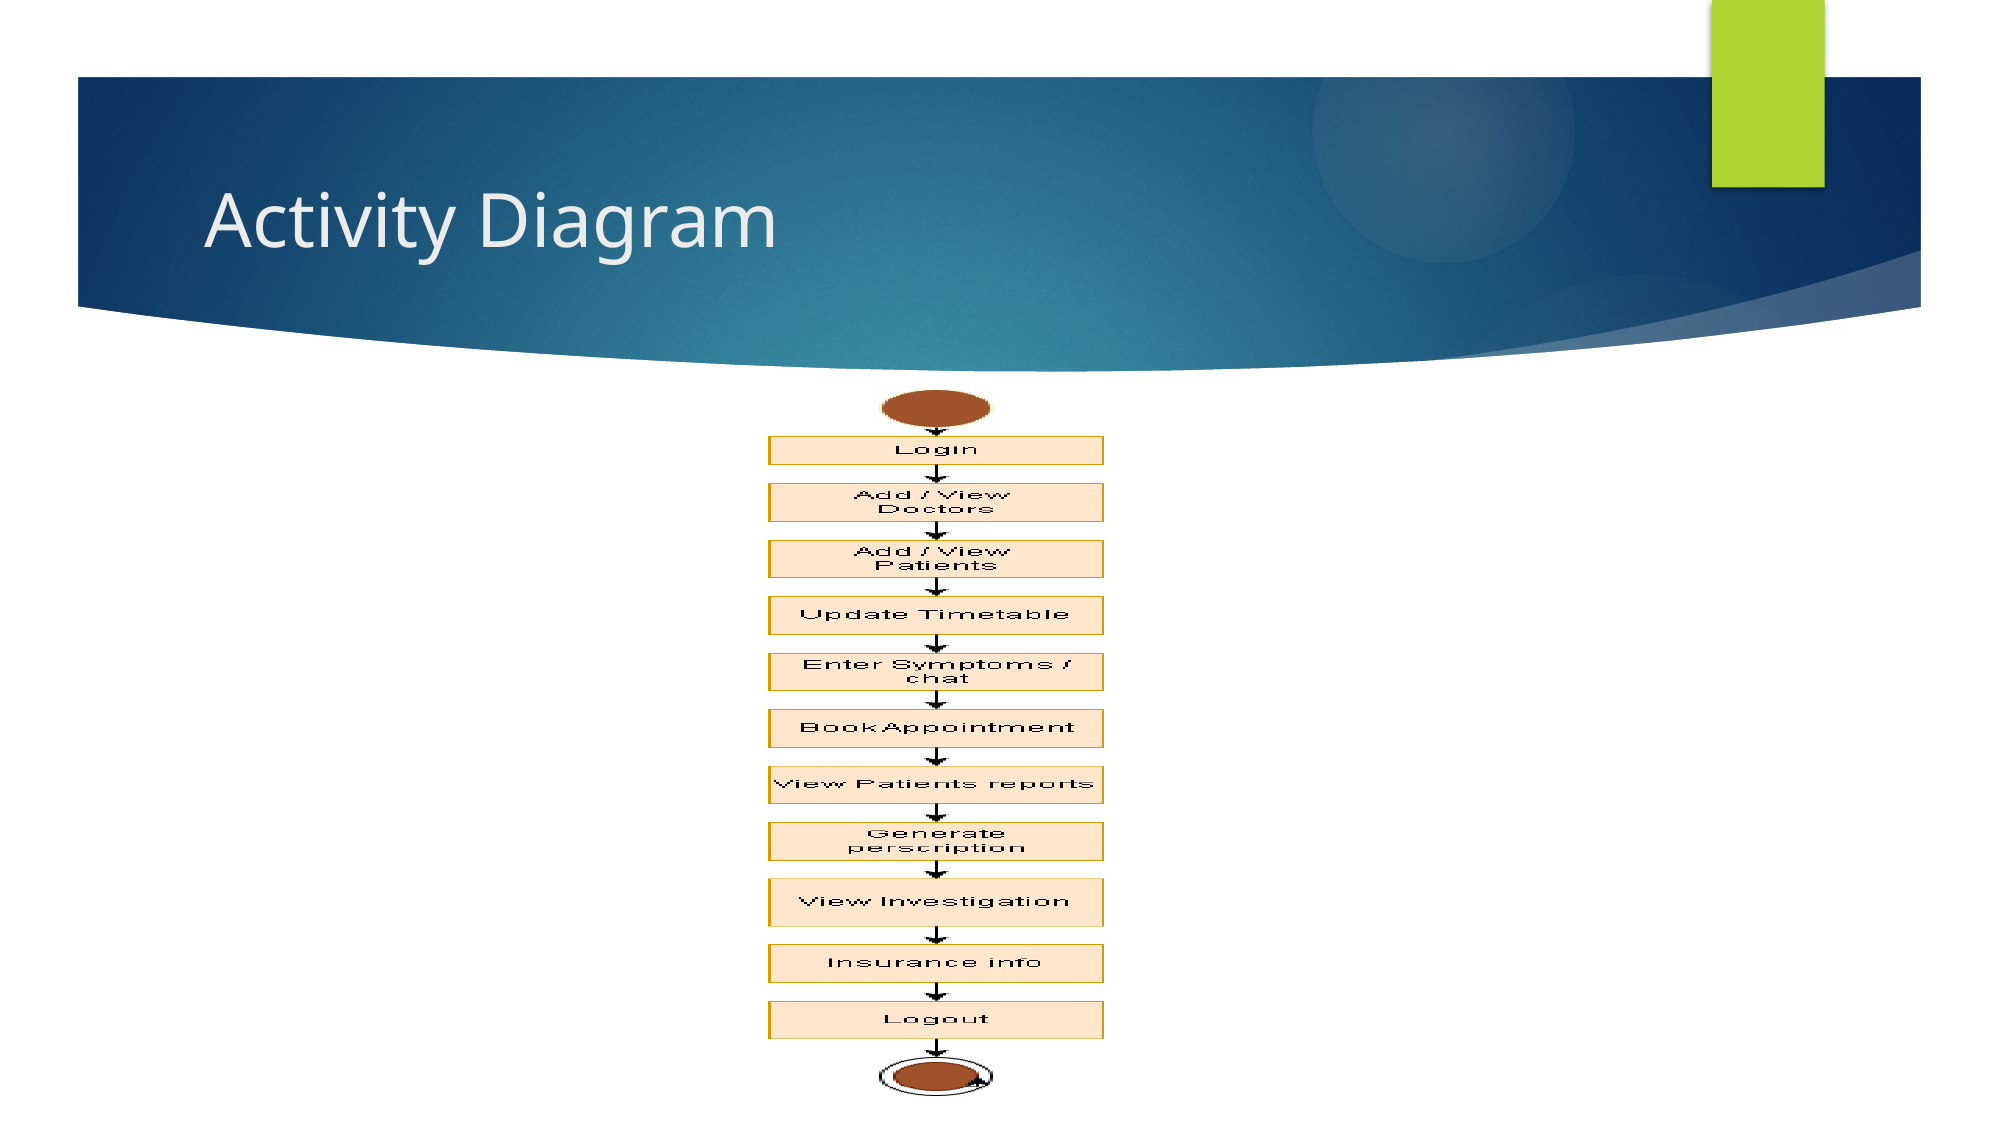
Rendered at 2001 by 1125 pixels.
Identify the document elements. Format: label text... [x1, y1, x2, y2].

title Activity Diagram [189, 159, 1627, 276]
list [459, 382, 1380, 1104]
